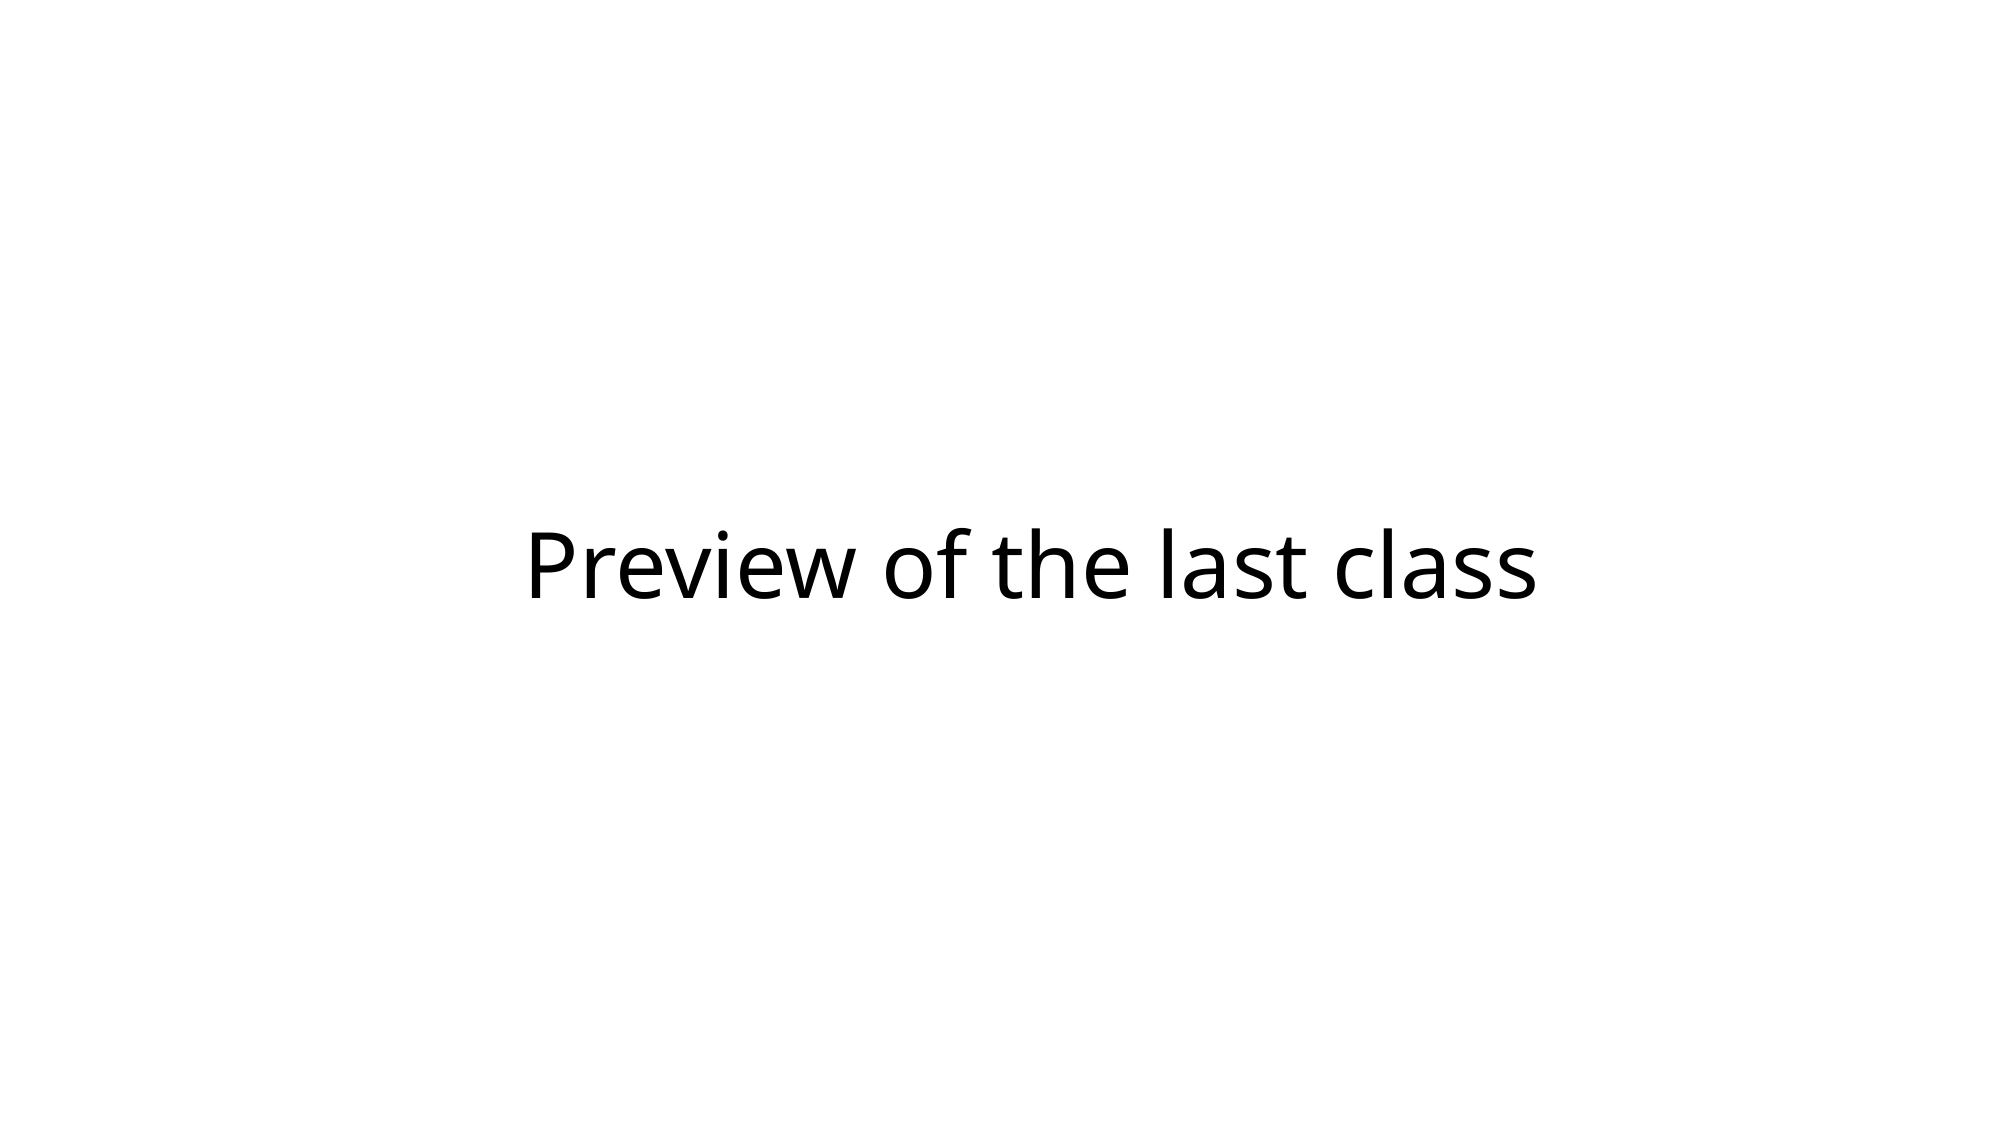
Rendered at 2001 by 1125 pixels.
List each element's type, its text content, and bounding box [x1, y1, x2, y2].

title Preview of the last class [208, 459, 1934, 678]
